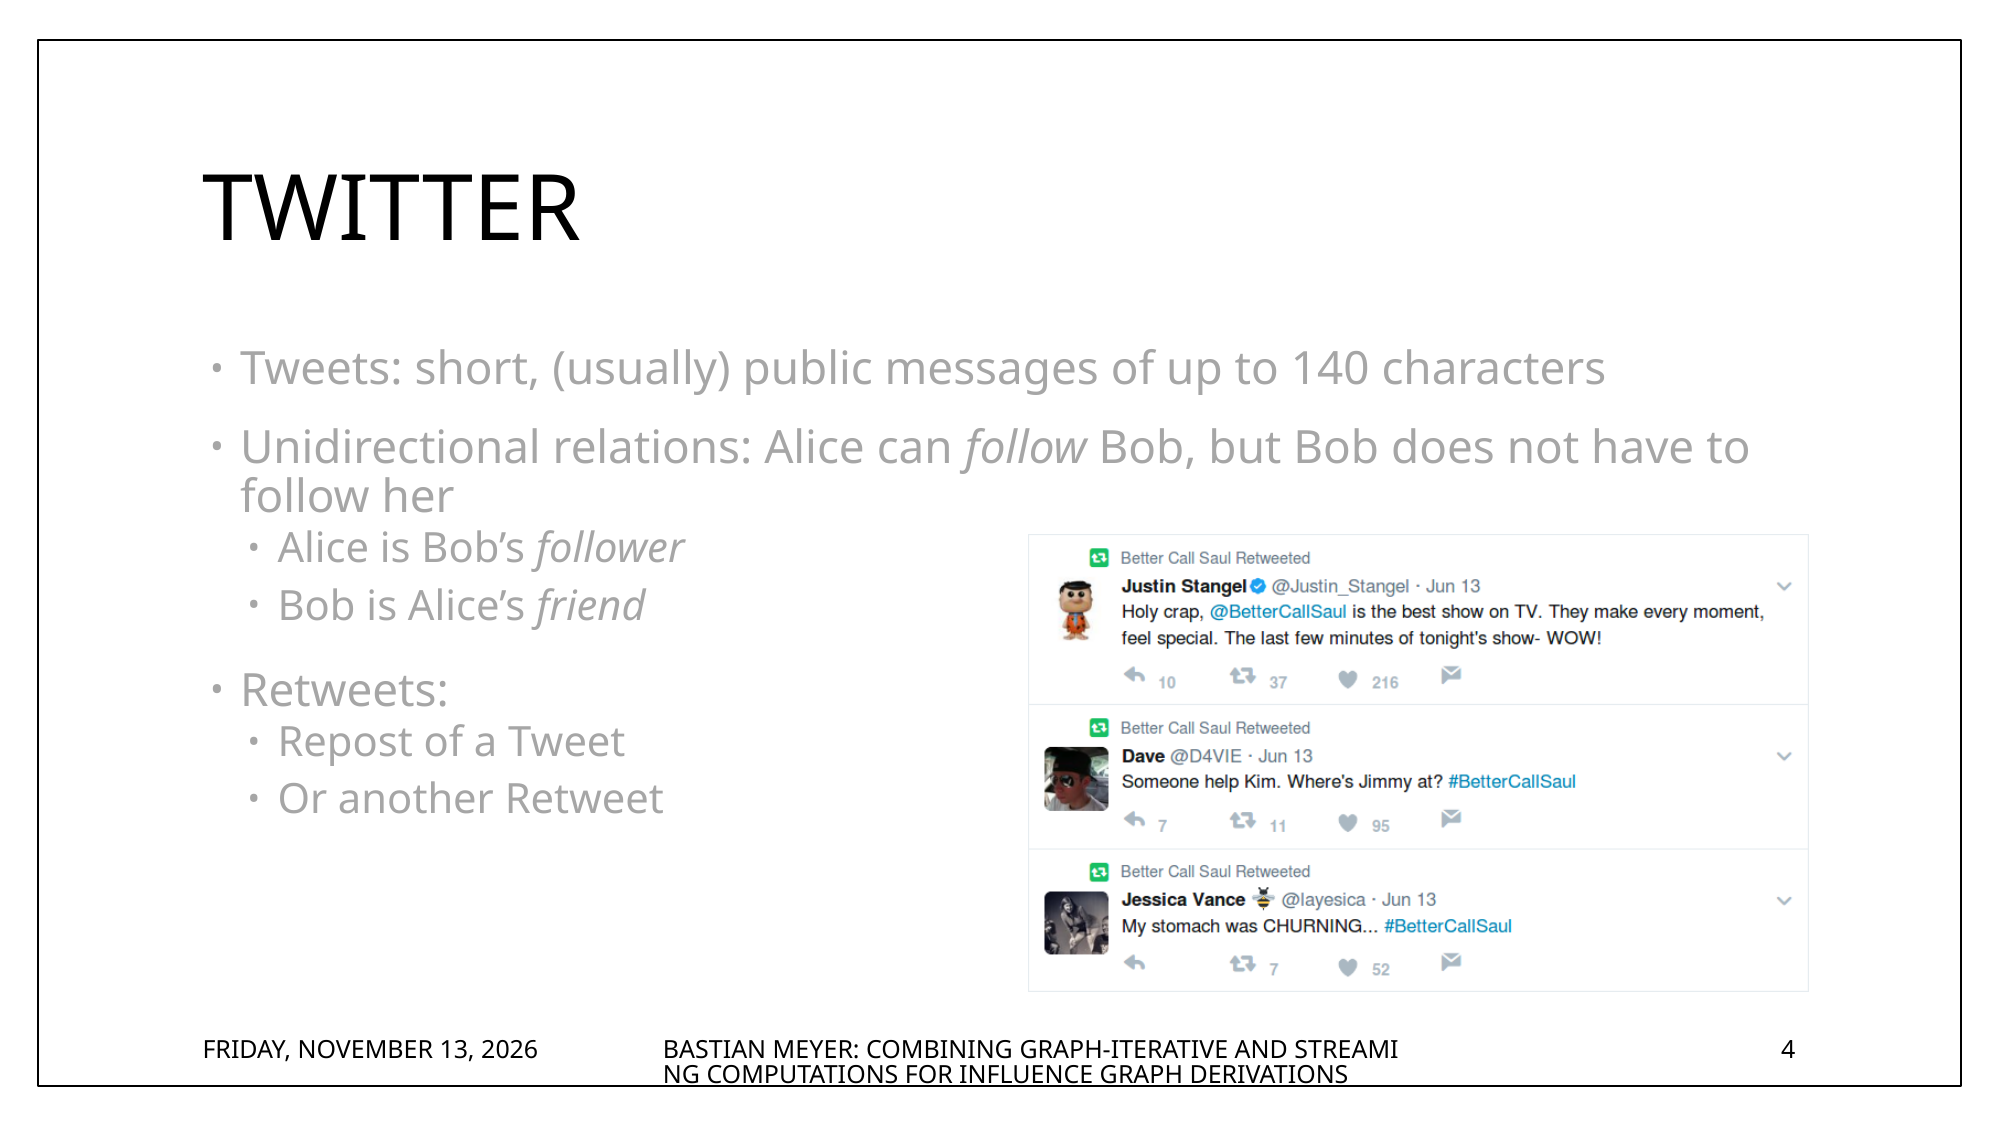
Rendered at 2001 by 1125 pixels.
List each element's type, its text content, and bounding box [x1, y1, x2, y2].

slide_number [187, 1020, 570, 1081]
footer Bastian Meyer: Combining Graph-Iterative and Streaming Computations for Influence Graph Derivations [647, 1020, 1422, 1081]
slide_number 4 [1530, 1020, 1811, 1081]
title Twitter [187, 99, 1808, 323]
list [1027, 534, 1809, 993]
list Tweets: short, (usually) public messages of up to 140 characters Unidirectional relations: Alice can follow Bob, but Bob does not have to follow her Alice is Bob’s follower Bob is Alice’s friend Retweets: Repost of a Tweet Or another Retweet [187, 337, 1808, 998]
